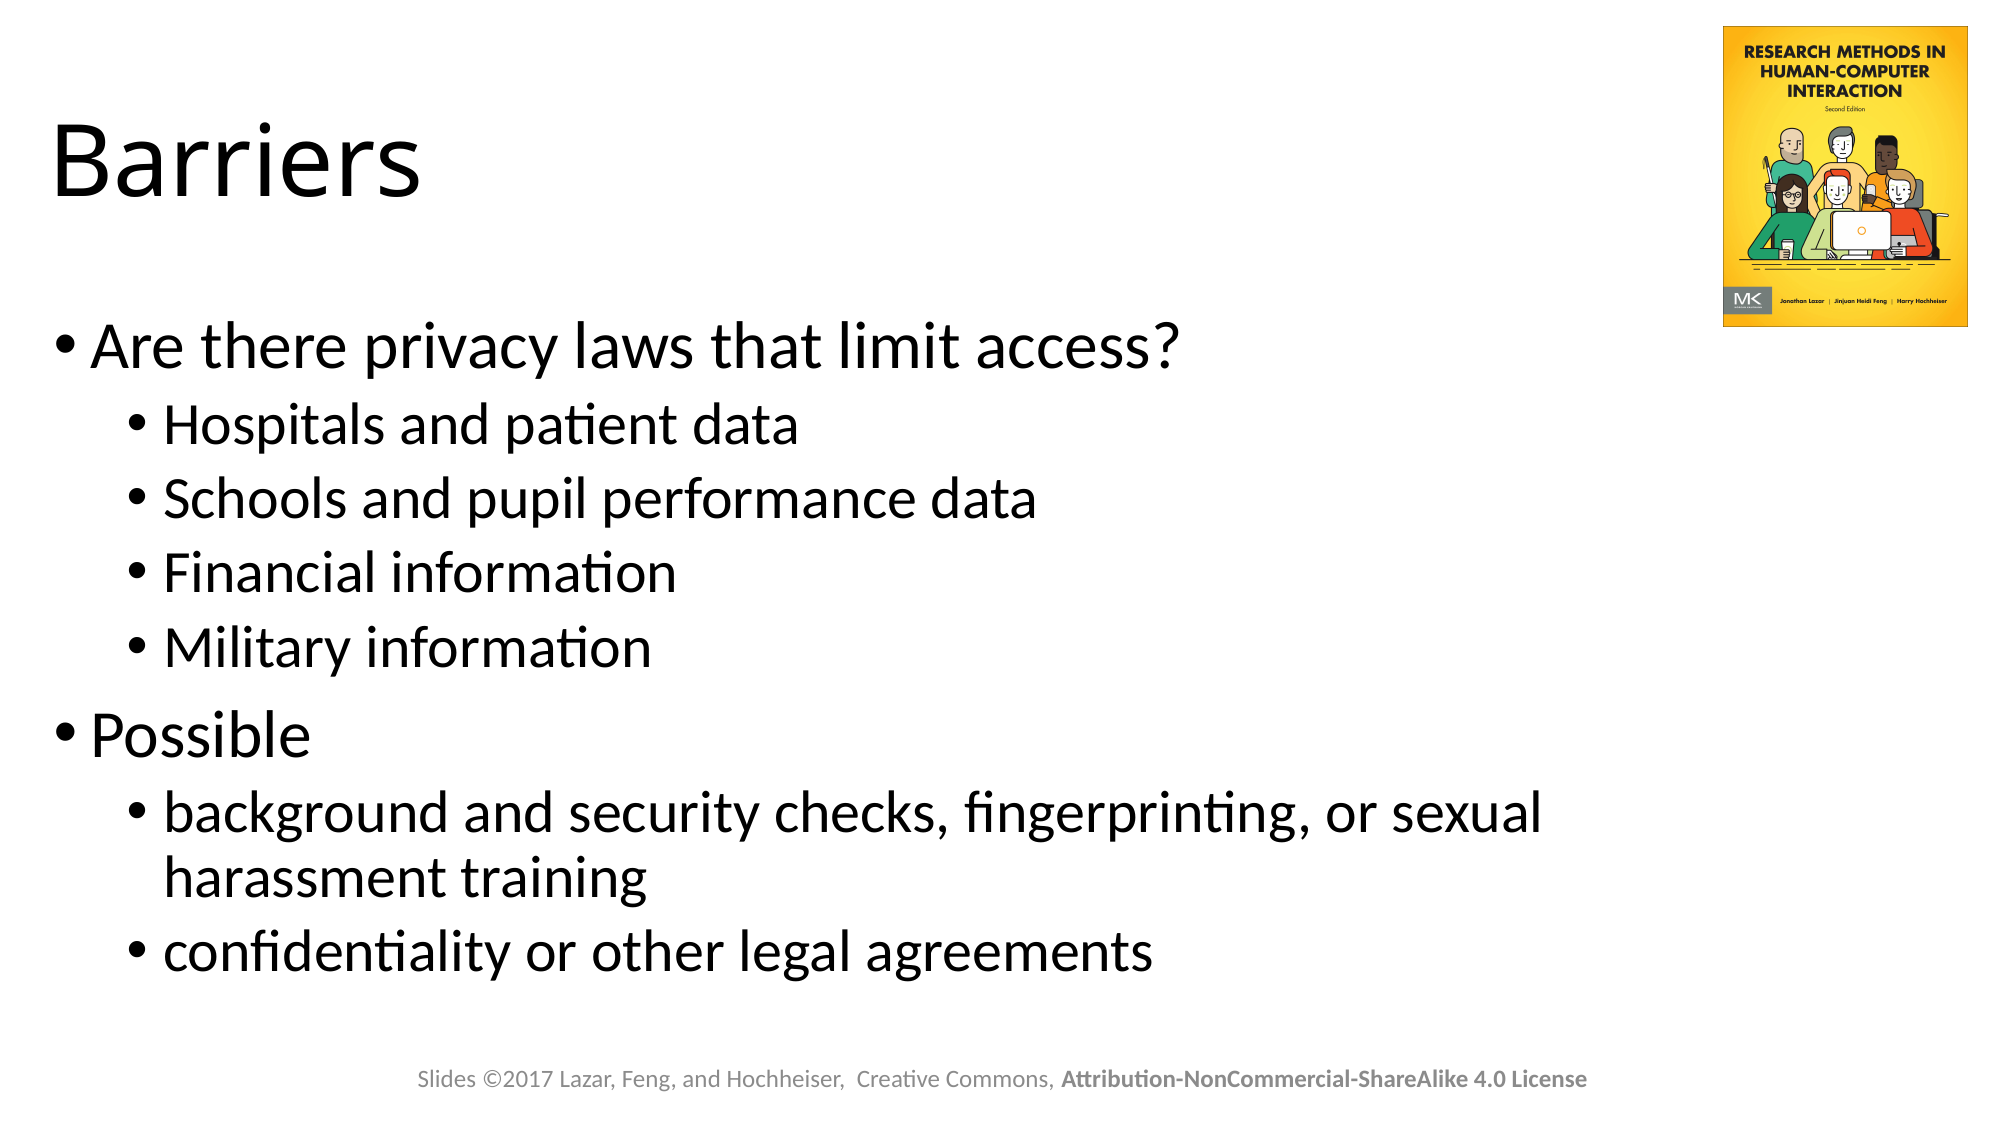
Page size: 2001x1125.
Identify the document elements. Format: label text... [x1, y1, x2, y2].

picture [1723, 26, 1968, 327]
list Are there privacy laws that limit access? Hospitals and patient data Schools and pupil performance data Financial information Military information Possible background and security checks, fingerprinting, or sexual harassment training confidentiality or other legal agreements [38, 303, 1764, 994]
title Barriers [33, 55, 1759, 273]
